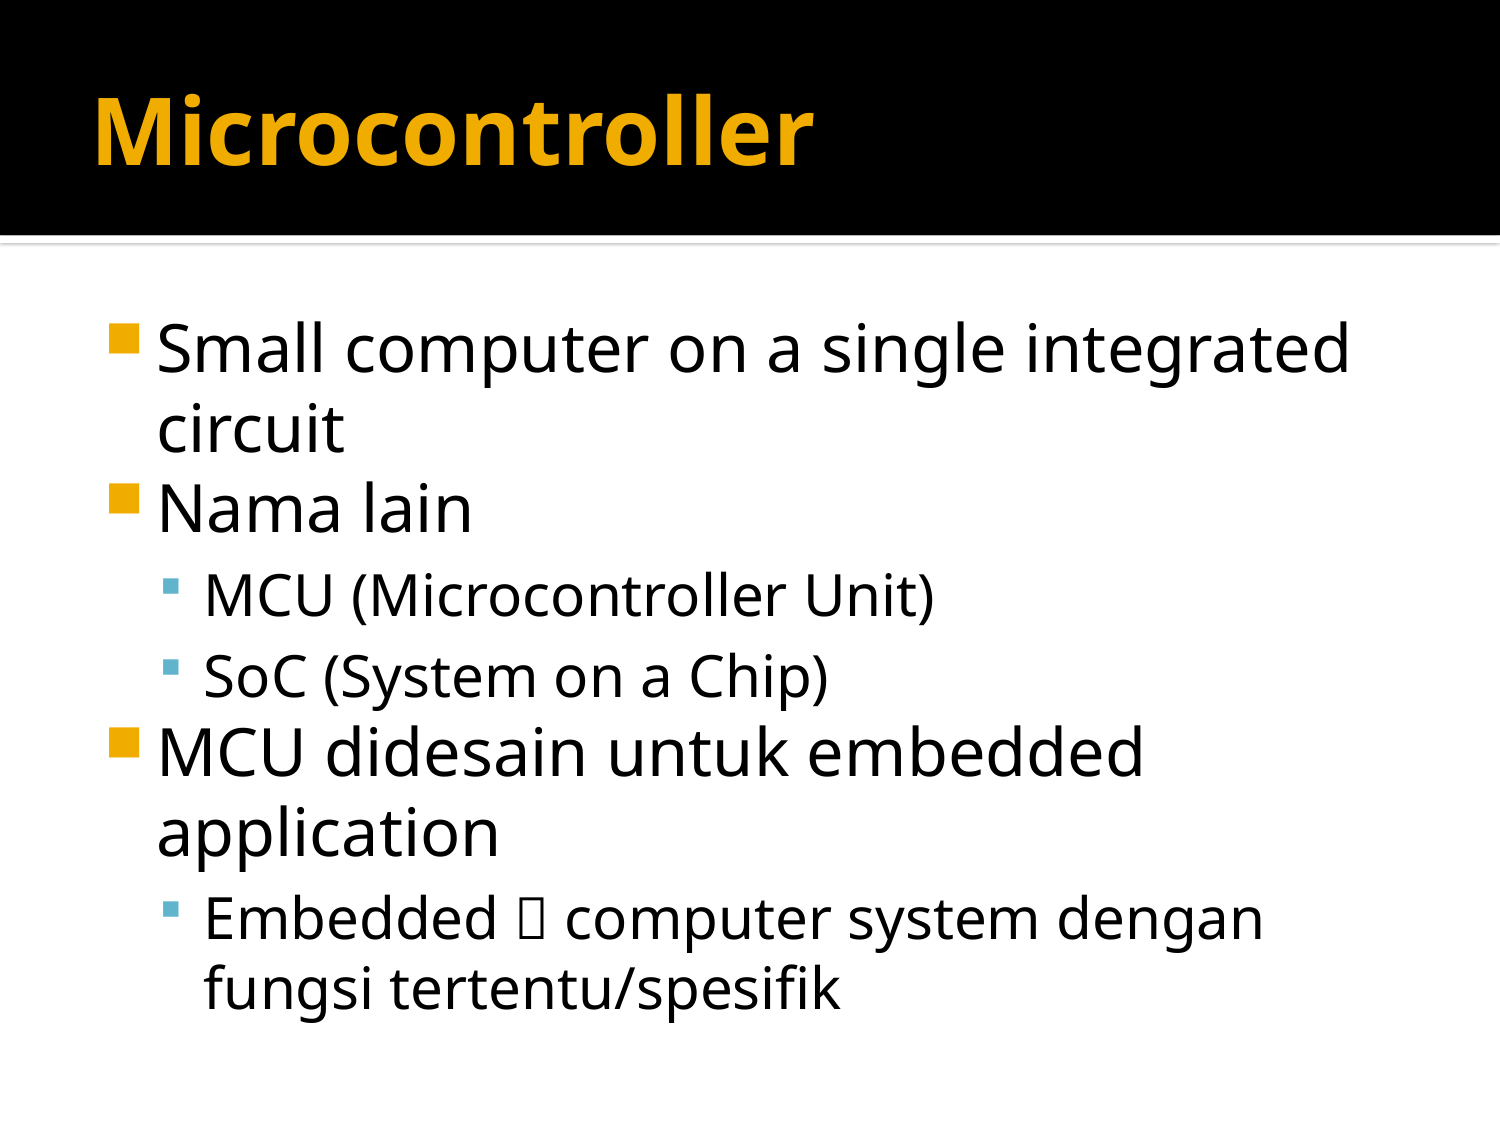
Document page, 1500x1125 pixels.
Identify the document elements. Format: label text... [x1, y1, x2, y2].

title Microcontroller [75, 25, 1425, 231]
list Small computer on a single integrated circuit Nama lain MCU (Microcontroller Unit) SoC (System on a Chip) MCU didesain untuk embedded application Embedded  computer system dengan fungsi tertentu/spesifik [75, 291, 1425, 1050]
